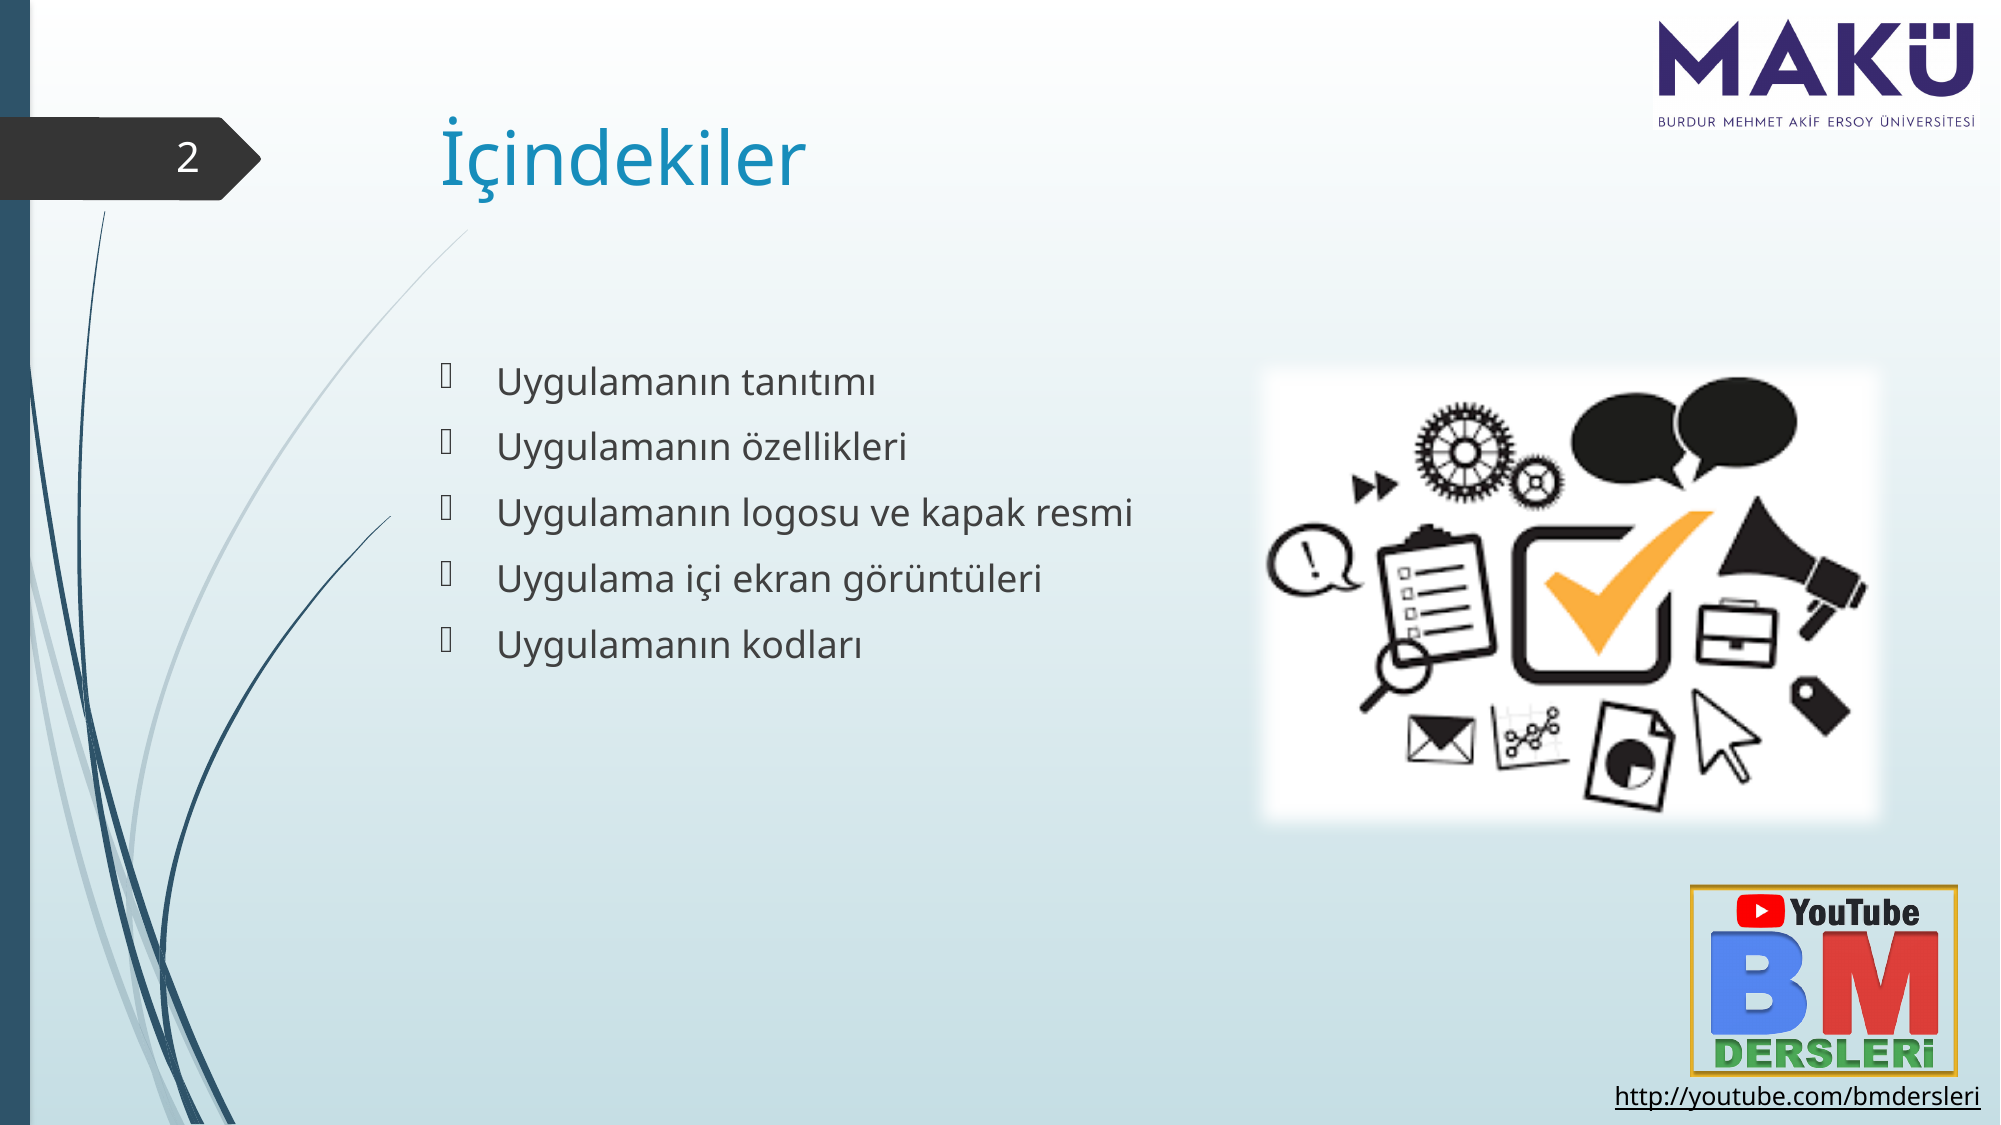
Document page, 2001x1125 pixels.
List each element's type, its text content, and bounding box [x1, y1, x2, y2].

picture [1677, 845, 1970, 1114]
title İçindekiler [425, 102, 1888, 313]
picture [1243, 349, 1898, 840]
text_box http://youtube.com/bmdersleri [1570, 1073, 2000, 1123]
slide_number 2 [87, 129, 216, 190]
list Uygulamanın tanıtımı Uygulamanın özellikleri Uygulamanın logosu ve kapak resmi Uygulama içi ekran görüntüleri Uygulamanın kodları [424, 350, 1672, 1002]
picture [1652, 16, 1981, 130]
